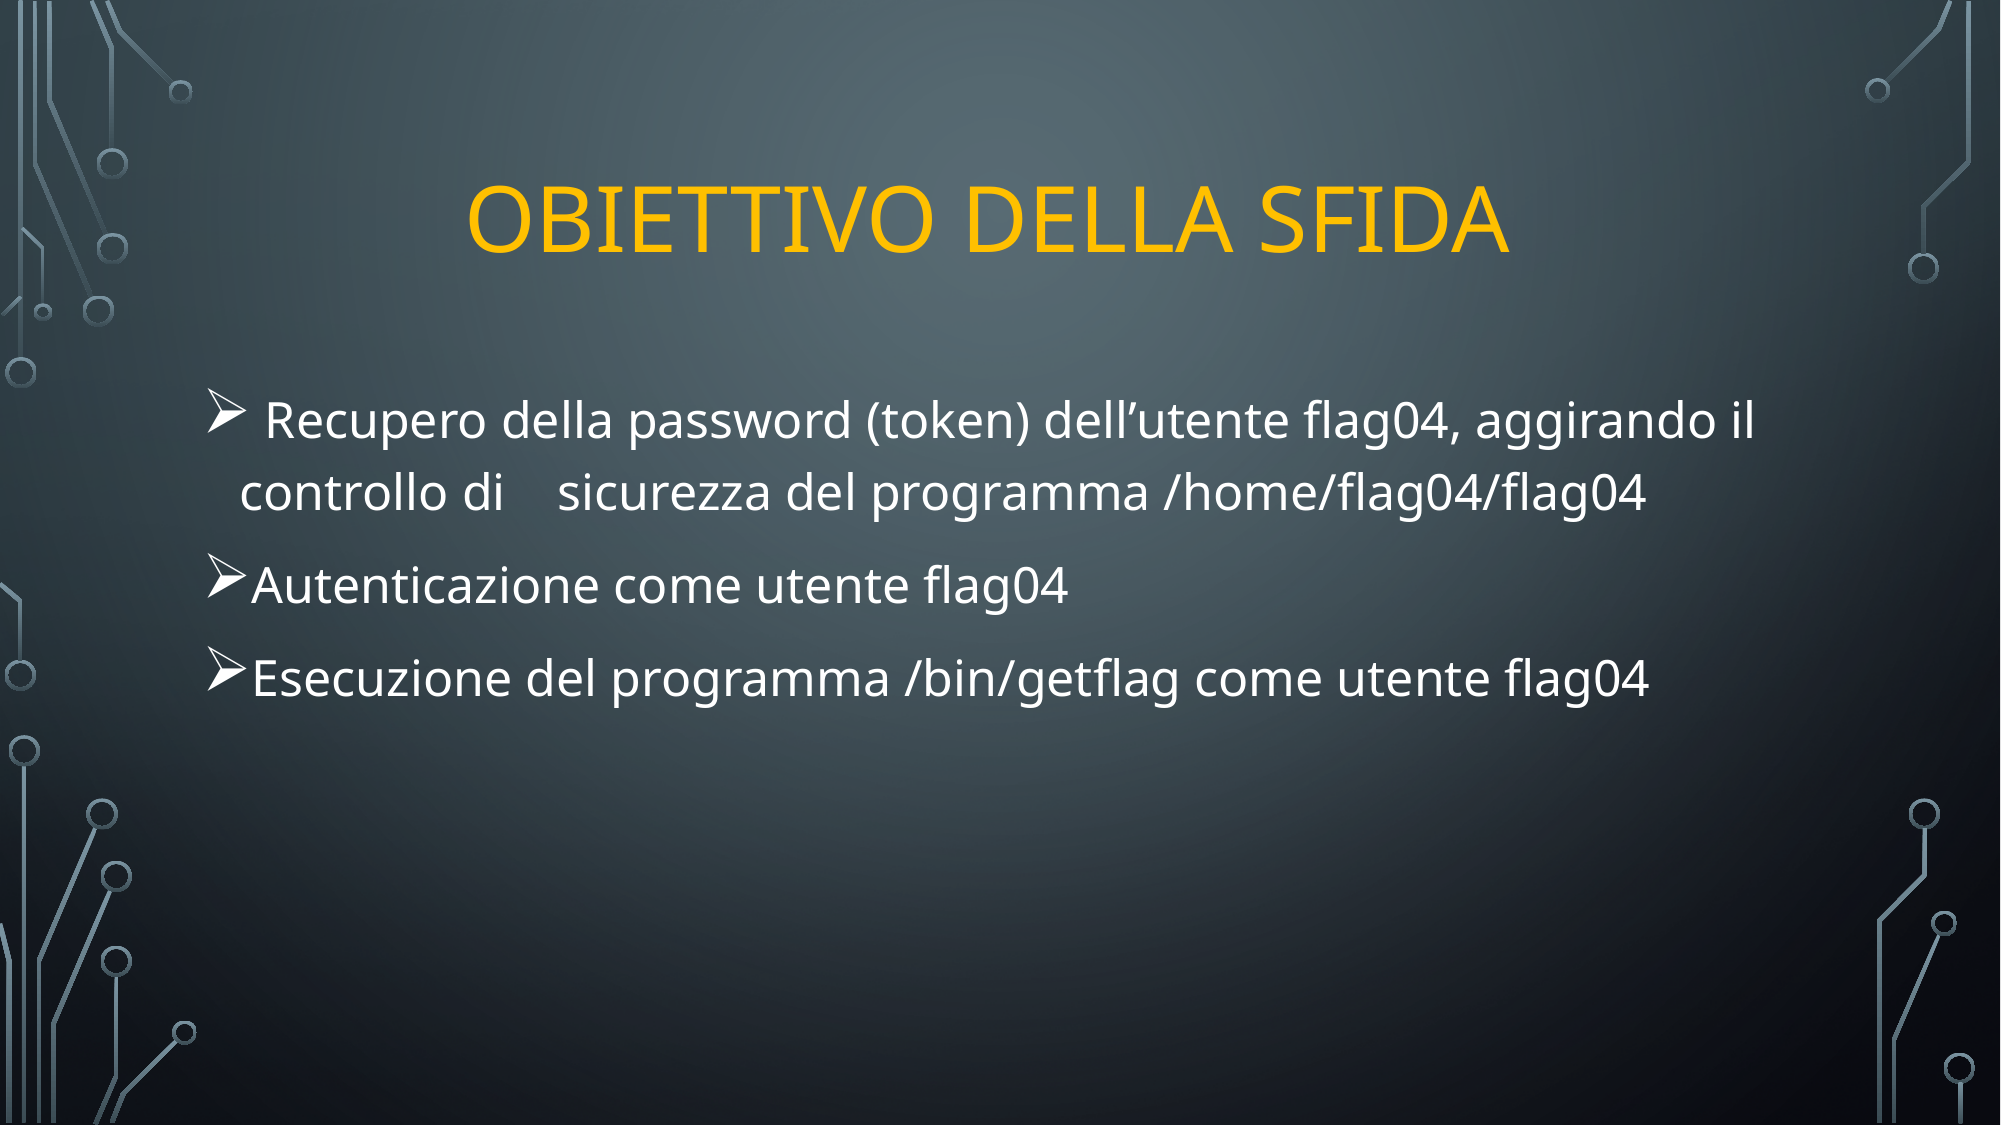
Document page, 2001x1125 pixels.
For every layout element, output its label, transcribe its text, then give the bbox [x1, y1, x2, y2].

title Obiettivo della sfida [187, 101, 1813, 344]
list Recupero della password (token) dell’utente flag04, aggirando il controllo di sicurezza del programma /home/flag04/flag04 Autenticazione come utente flag04 Esecuzione del programma /bin/getflag come utente flag04 [187, 369, 1813, 950]
